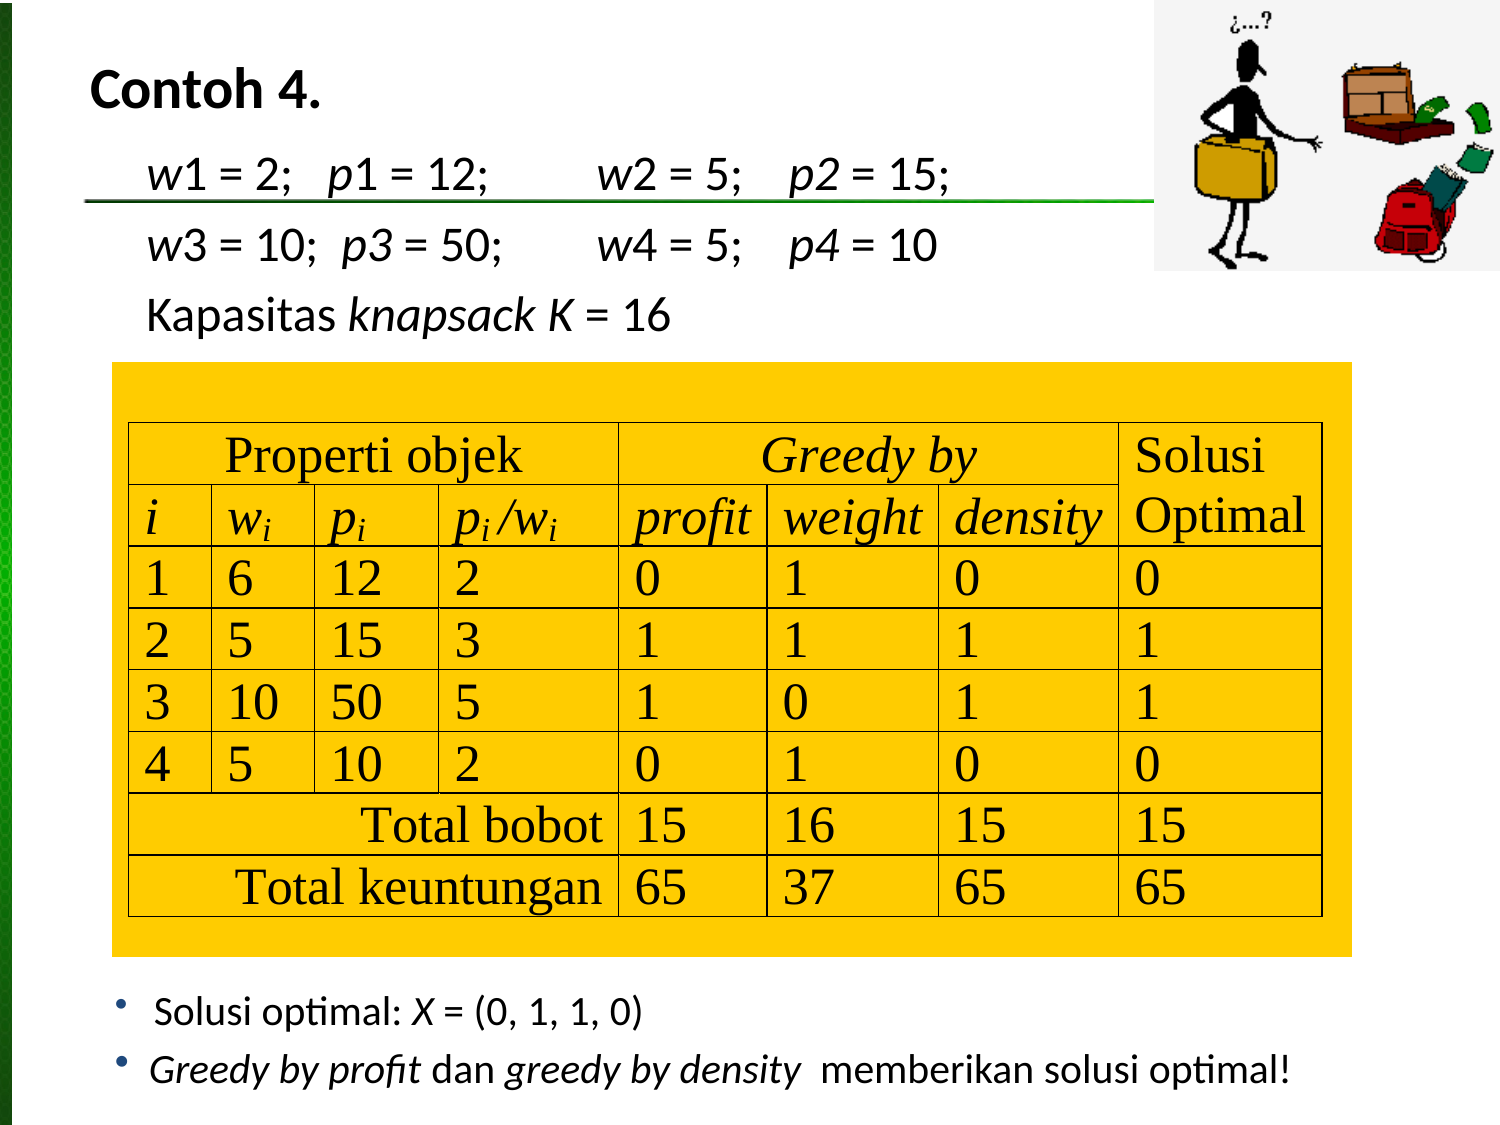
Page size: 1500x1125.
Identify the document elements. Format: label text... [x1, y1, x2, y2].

picture [0, 3, 12, 1125]
text_box Solusi optimal: X = (0, 1, 1, 0) Greedy by profit dan greedy by density memberikan solusi optimal! [100, 976, 1447, 1100]
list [111, 361, 1353, 958]
picture [1154, 0, 1500, 271]
list Contoh 4. w1 = 2; p1 = 12; w2 = 5; p2 = 15; w3 = 10; p3 = 50; w4 = 5; p4 = 10 Kapasitas knapsack K = 16 [75, 42, 1436, 1000]
